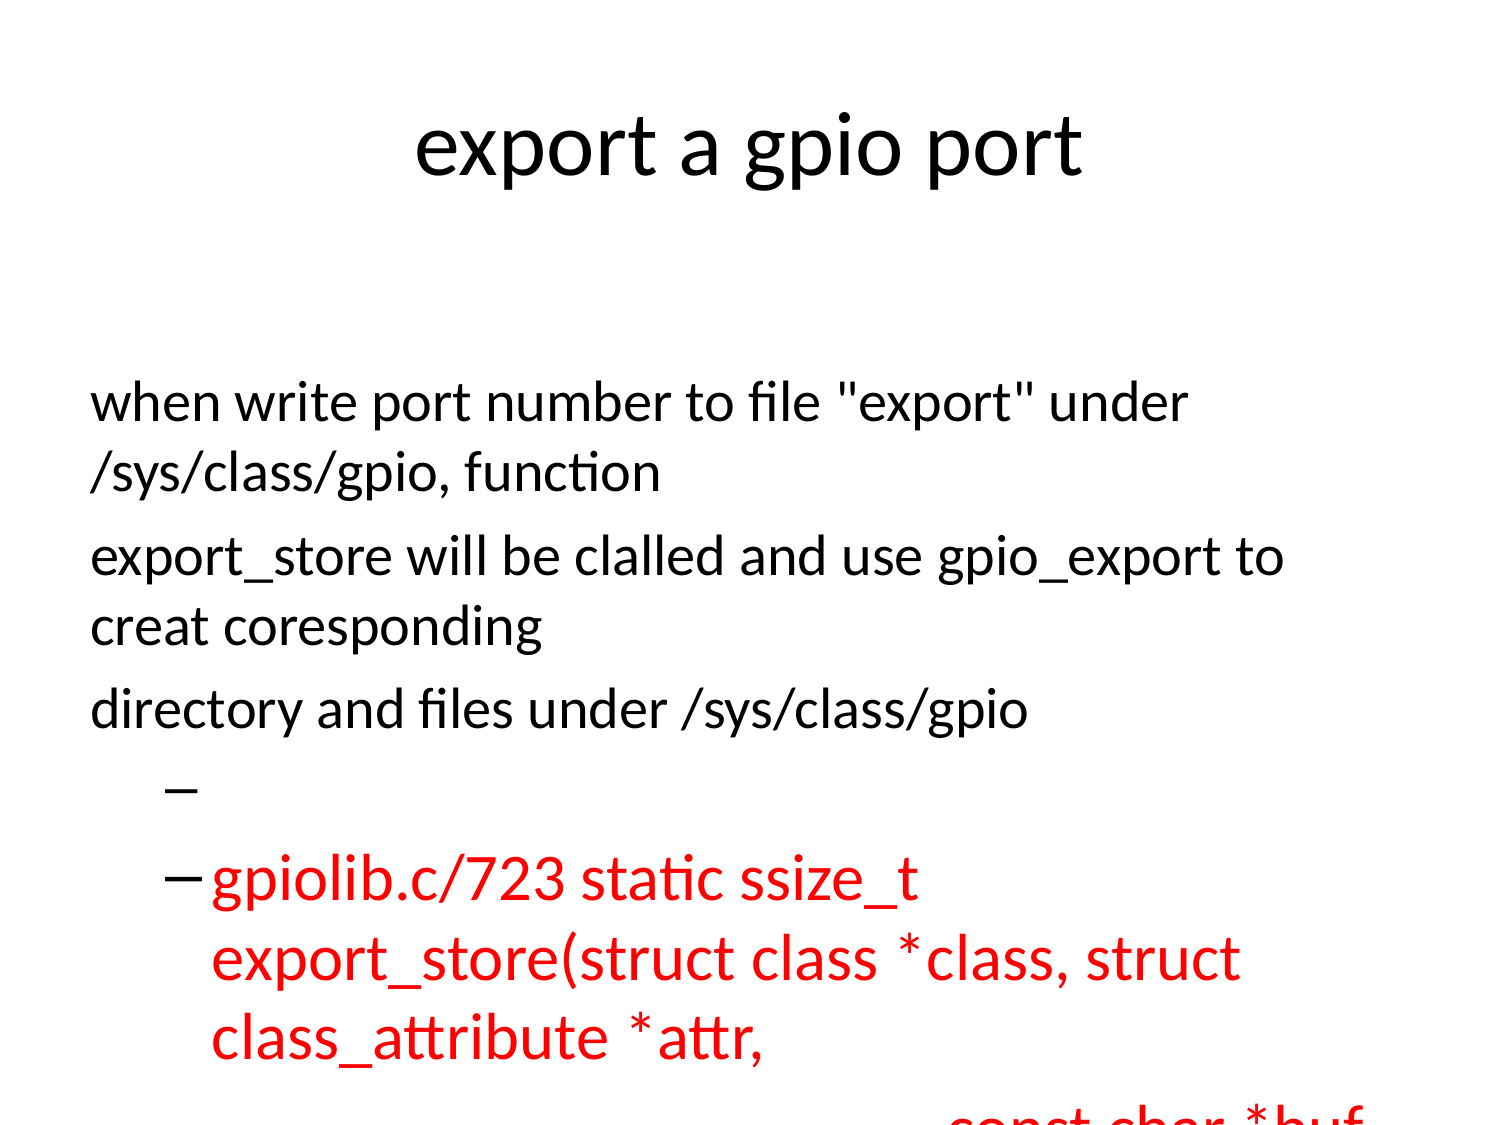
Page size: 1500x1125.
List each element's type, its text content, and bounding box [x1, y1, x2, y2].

title export a gpio port [75, 45, 1425, 233]
list when write port number to file "export" under /sys/class/gpio, function export_store will be clalled and use gpio_export to creat coresponding directory and files under /sys/class/gpio gpiolib.c/723 static ssize_t export_store(struct class *class, struct class_attribute *attr, const char *buf, size_t len) gpiolib.c/817 int gpio_export(unsigned gpio, bool direction_may_change) gpio_export create files under corespoding port directory, every file corepond to a attribute which has "show" and "store" functions that define "read" and "write" functions. the attributes are passed through gpio_attr_group, the attributes are declared below: gpiolib.c/303 static /* const */ DEVICE_ATTR(direction, 0644, \ gpio_direction_show,gpio_direction_store); gpiolib.c/360 static const DEVICE_ATTR(value, 0644, gpio_value_show,\ gpio_value_store); gpiolib.c/540 static DEVICE_ATTR(edge, 0644, gpio_edge_show,\ gpio_edge_store); gpiolib.c/583 static const DEVICE_ATTR(active_low, 0644,\ gpio_active_low_show, gpio_active_low_store); gpiolib.c/658 static const DEVICE_ATTR(drive, 0644,\ gpio_drive_show, gpio_drive_store); [75, 262, 1425, 1005]
